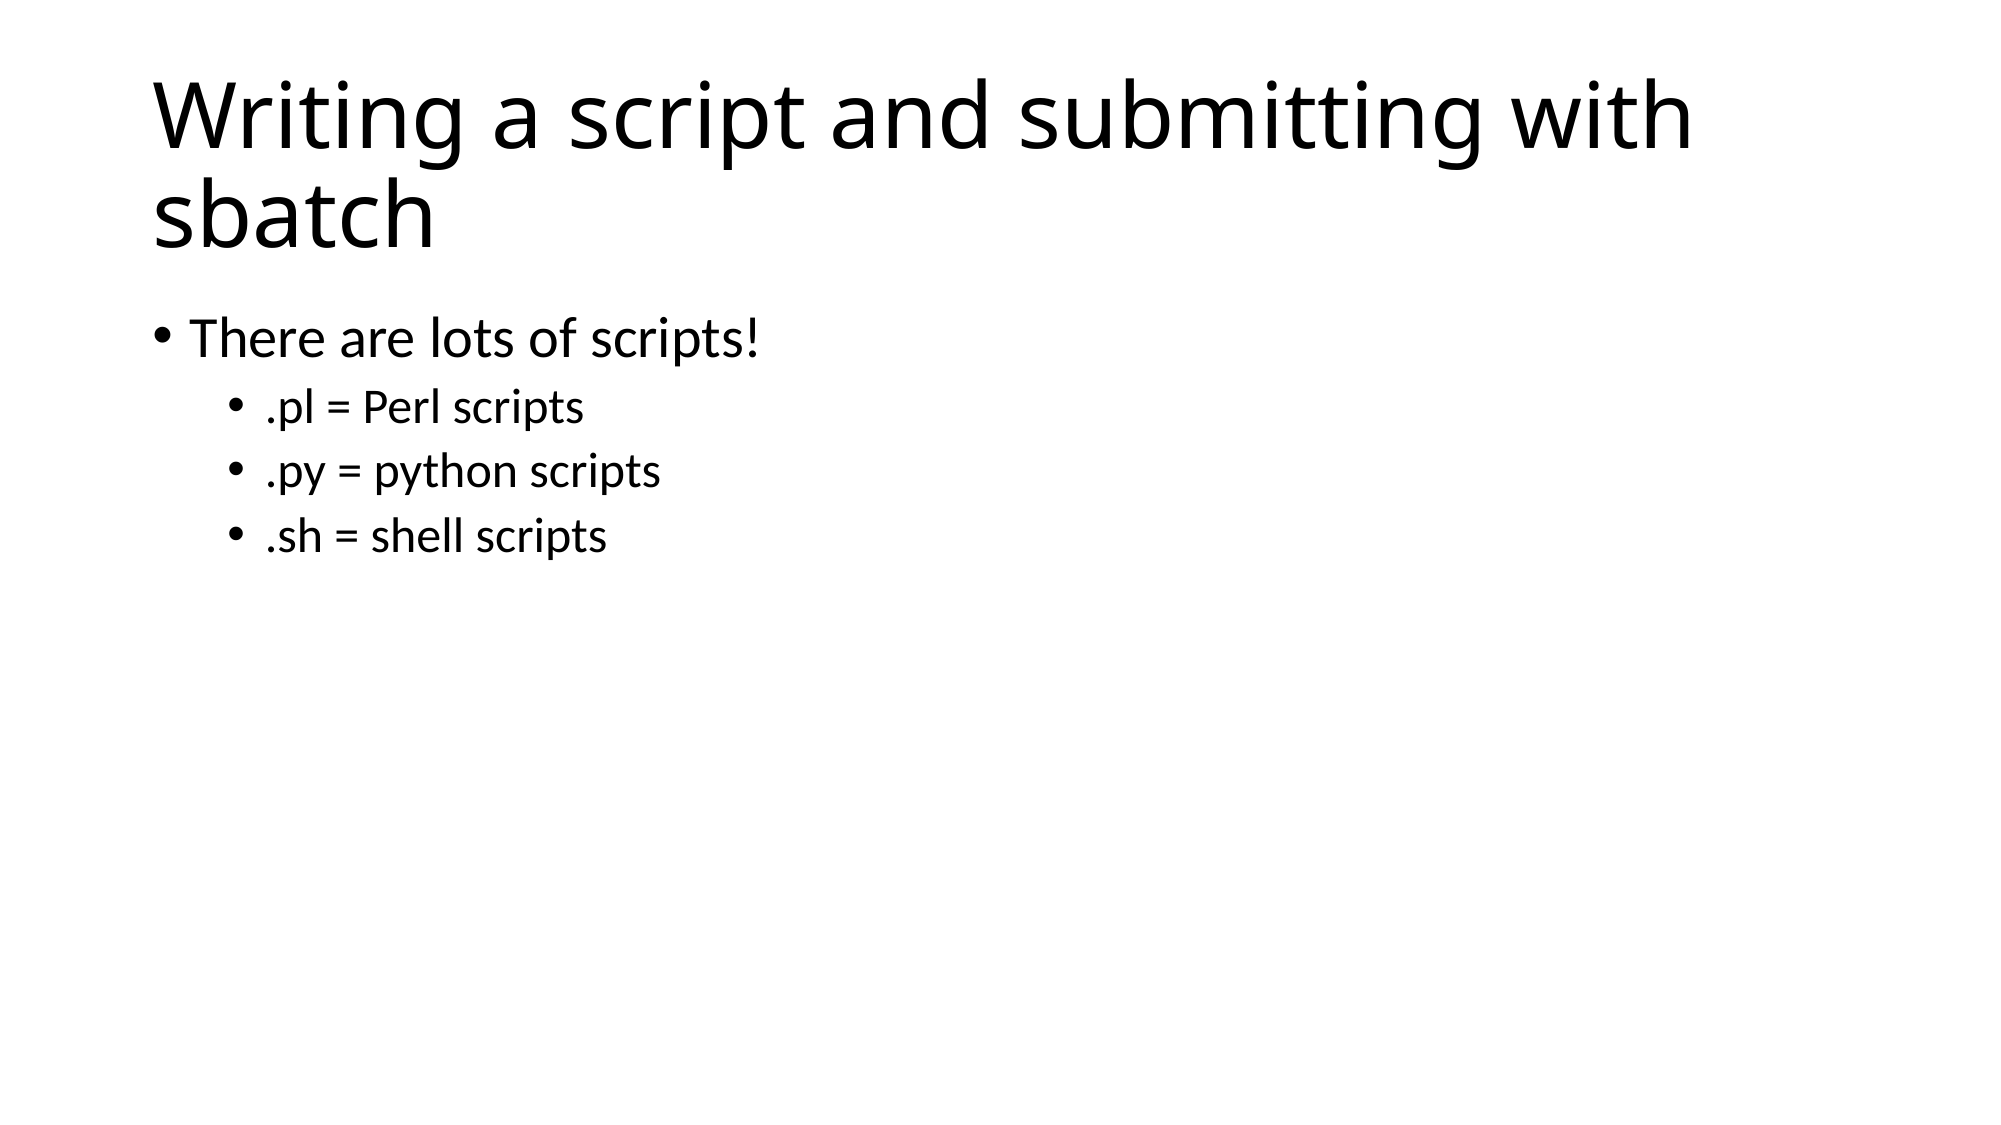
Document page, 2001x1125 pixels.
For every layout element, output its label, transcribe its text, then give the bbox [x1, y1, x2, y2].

title Writing a script and submitting with sbatch [137, 59, 1863, 278]
list There are lots of scripts! .pl = Perl scripts .py = python scripts .sh = shell scripts [137, 299, 1863, 1014]
